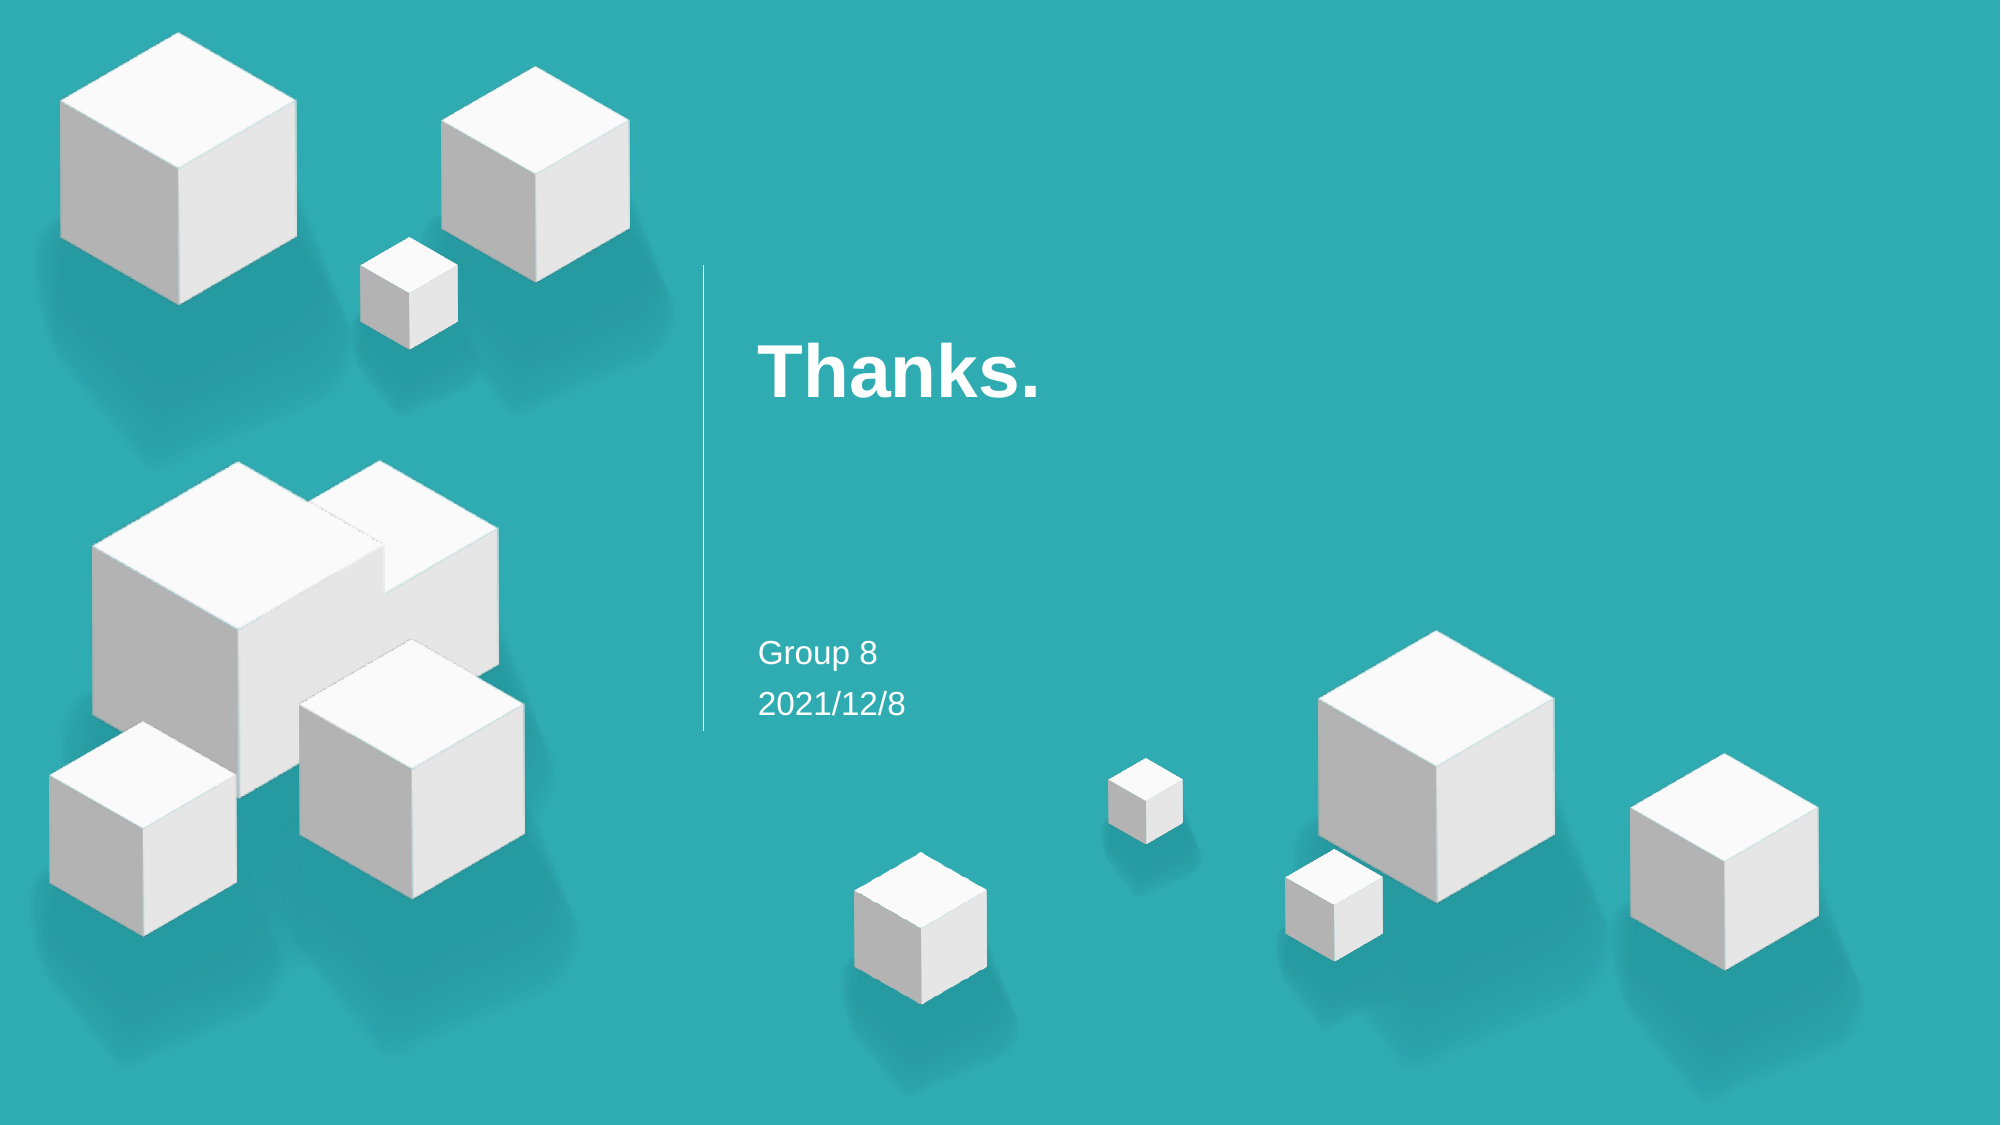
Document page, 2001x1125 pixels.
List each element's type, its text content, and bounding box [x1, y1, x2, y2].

picture [29, 31, 676, 1070]
list Group 8 [742, 627, 1397, 679]
title Thanks. [742, 225, 1420, 522]
list 2021/12/8 [742, 679, 1397, 731]
picture [840, 851, 1019, 1098]
picture [1275, 629, 1865, 1104]
picture [1100, 757, 1202, 898]
